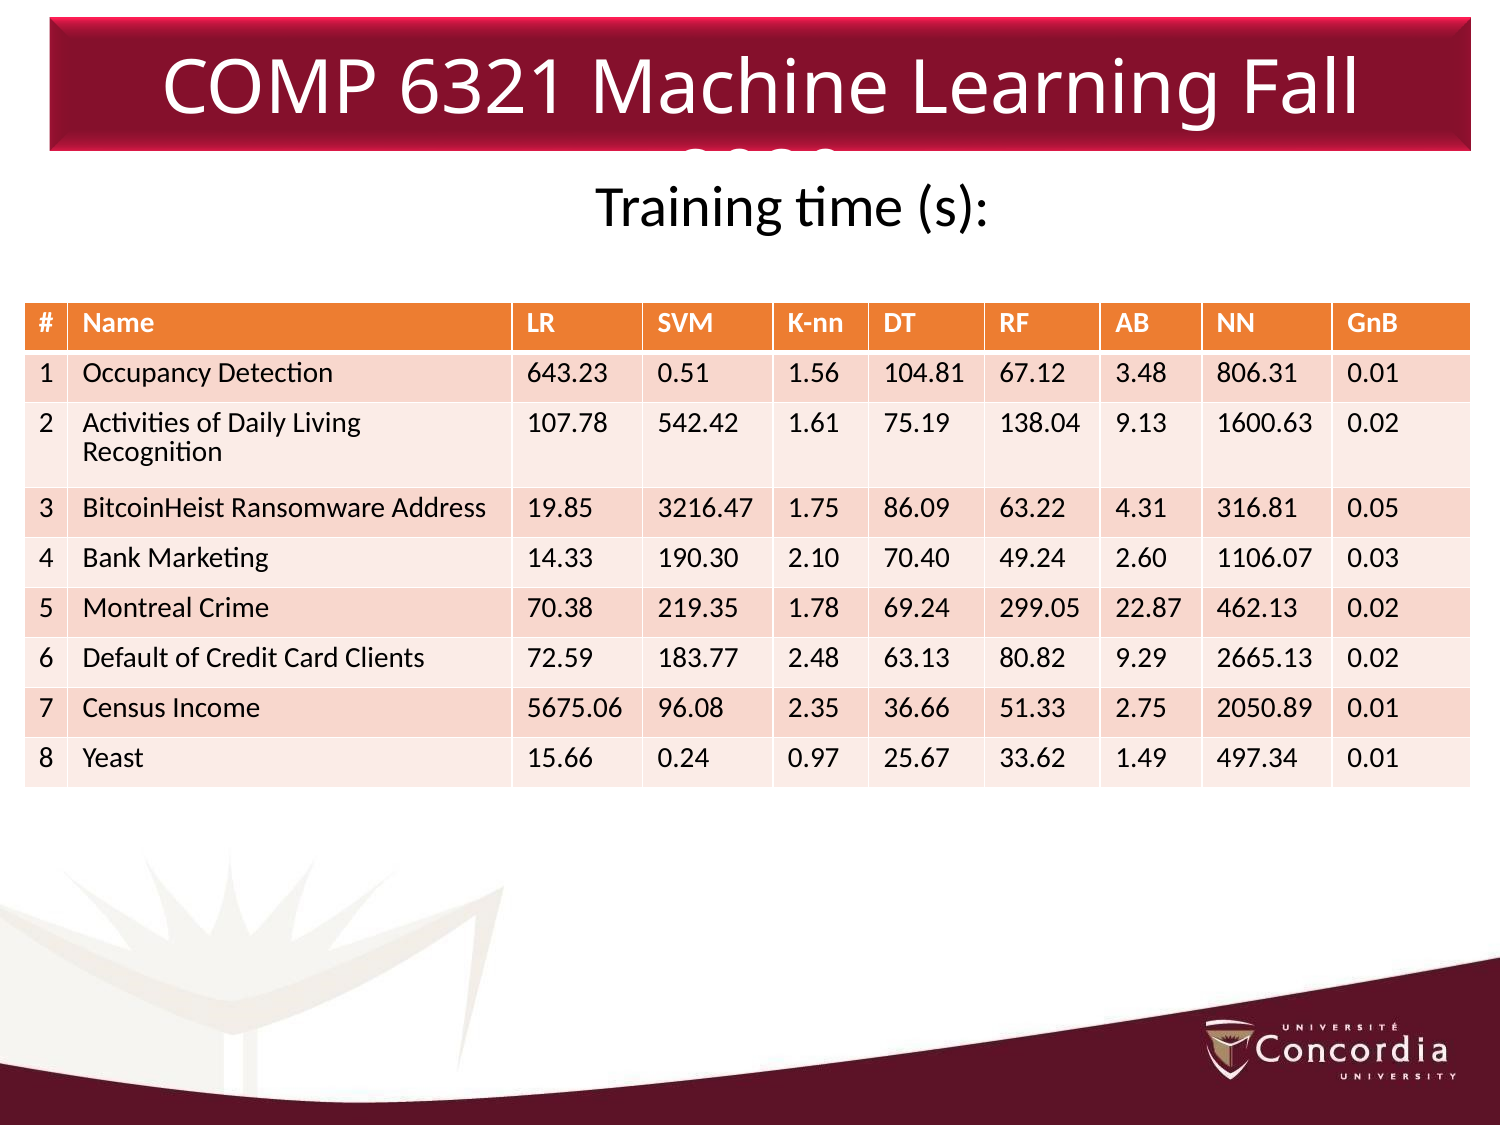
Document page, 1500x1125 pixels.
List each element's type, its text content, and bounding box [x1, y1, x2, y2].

table_cell Yeast [68, 738, 511, 787]
table_cell 9.13 [1101, 403, 1201, 487]
table_cell 86.09 [869, 488, 984, 537]
table_cell 67.12 [985, 355, 1099, 402]
table_cell 1600.63 [1203, 403, 1331, 487]
table_cell Default of Credit Card Clients [68, 638, 511, 687]
table_cell 1 [25, 355, 67, 402]
table_cell 2.10 [774, 538, 868, 587]
table_cell 183.77 [643, 638, 772, 687]
table_cell 7 [25, 688, 67, 737]
table_cell 1.78 [774, 588, 868, 637]
table_cell 643.23 [513, 355, 642, 402]
table_cell 2050.89 [1203, 688, 1331, 737]
text_box COMP 6321 Machine Learning Fall 2020 [96, 38, 1424, 219]
table_cell 4 [25, 538, 67, 587]
table_cell Activities of Daily Living Recognition [68, 403, 511, 487]
table_cell 0.97 [774, 738, 868, 787]
table_cell 70.40 [869, 538, 984, 587]
table_cell 0.02 [1333, 403, 1470, 487]
table_cell 51.33 [985, 688, 1099, 737]
table_cell 2665.13 [1203, 638, 1331, 687]
table_cell 1.49 [1101, 738, 1201, 787]
table_cell 3.48 [1101, 355, 1201, 402]
table_cell 4.31 [1101, 488, 1201, 537]
table_cell 299.05 [985, 588, 1099, 637]
table_cell 75.19 [869, 403, 984, 487]
table_cell 2 [25, 403, 67, 487]
table_header DT [869, 303, 984, 350]
table_cell 2.35 [774, 688, 868, 737]
table_header NN [1203, 303, 1331, 350]
table_cell 19.85 [513, 488, 642, 537]
table_cell 72.59 [513, 638, 642, 687]
table_cell 104.81 [869, 355, 984, 402]
table_cell 0.02 [1333, 588, 1470, 637]
table_cell Occupancy Detection [68, 355, 511, 402]
table_cell Census Income [68, 688, 511, 737]
table_header # [25, 303, 67, 350]
table_cell 14.33 [513, 538, 642, 587]
table_header LR [513, 303, 642, 350]
table_cell 138.04 [985, 403, 1099, 487]
table_cell 1106.07 [1203, 538, 1331, 587]
table_cell 806.31 [1203, 355, 1331, 402]
table_cell 2.48 [774, 638, 868, 687]
table_cell BitcoinHeist Ransomware Address [68, 488, 511, 537]
table_cell 63.22 [985, 488, 1099, 537]
table_cell Bank Marketing [68, 538, 511, 587]
table_cell 2.60 [1101, 538, 1201, 587]
table_cell 542.42 [643, 403, 772, 487]
table_cell 70.38 [513, 588, 642, 637]
picture [0, 0, 1500, 1125]
table_cell 36.66 [869, 688, 984, 737]
table_cell 80.82 [985, 638, 1099, 687]
table_cell 0.51 [643, 355, 772, 402]
table_cell 1.56 [774, 355, 868, 402]
table_cell 49.24 [985, 538, 1099, 587]
table_header Name [68, 303, 511, 350]
table_cell 6 [25, 638, 67, 687]
table_cell 9.29 [1101, 638, 1201, 687]
table_cell 33.62 [985, 738, 1099, 787]
table_cell 3216.47 [643, 488, 772, 537]
table_cell 462.13 [1203, 588, 1331, 637]
table_cell 316.81 [1203, 488, 1331, 537]
table_cell 2.75 [1101, 688, 1201, 737]
text_box Training time (s): [214, 162, 1373, 239]
table_cell 1.61 [774, 403, 868, 487]
table_cell 22.87 [1101, 588, 1201, 637]
table_cell 15.66 [513, 738, 642, 787]
table_cell 63.13 [869, 638, 984, 687]
table_cell 69.24 [869, 588, 984, 637]
table_header GnB [1333, 303, 1470, 350]
table_cell 219.35 [643, 588, 772, 637]
table_cell 0.02 [1333, 638, 1470, 687]
table_cell 5675.06 [513, 688, 642, 737]
table_cell 3 [25, 488, 67, 537]
table_header RF [985, 303, 1099, 350]
table_cell Montreal Crime [68, 588, 511, 637]
table_cell 0.05 [1333, 488, 1470, 537]
table_cell 0.01 [1333, 738, 1470, 787]
table_cell 0.03 [1333, 538, 1470, 587]
table_cell 96.08 [643, 688, 772, 737]
table_cell 190.30 [643, 538, 772, 587]
table_cell 5 [25, 588, 67, 637]
table_cell 0.01 [1333, 688, 1470, 737]
table_cell 0.24 [643, 738, 772, 787]
table_cell 107.78 [513, 403, 642, 487]
text_box [49, 17, 1471, 151]
table_header AB [1101, 303, 1201, 350]
table_cell 497.34 [1203, 738, 1331, 787]
table_cell 1.75 [774, 488, 868, 537]
table_cell 25.67 [869, 738, 984, 787]
table_header SVM [643, 303, 772, 350]
table_header K-nn [774, 303, 868, 350]
table_cell 8 [25, 738, 67, 787]
table_cell 0.01 [1333, 355, 1470, 402]
